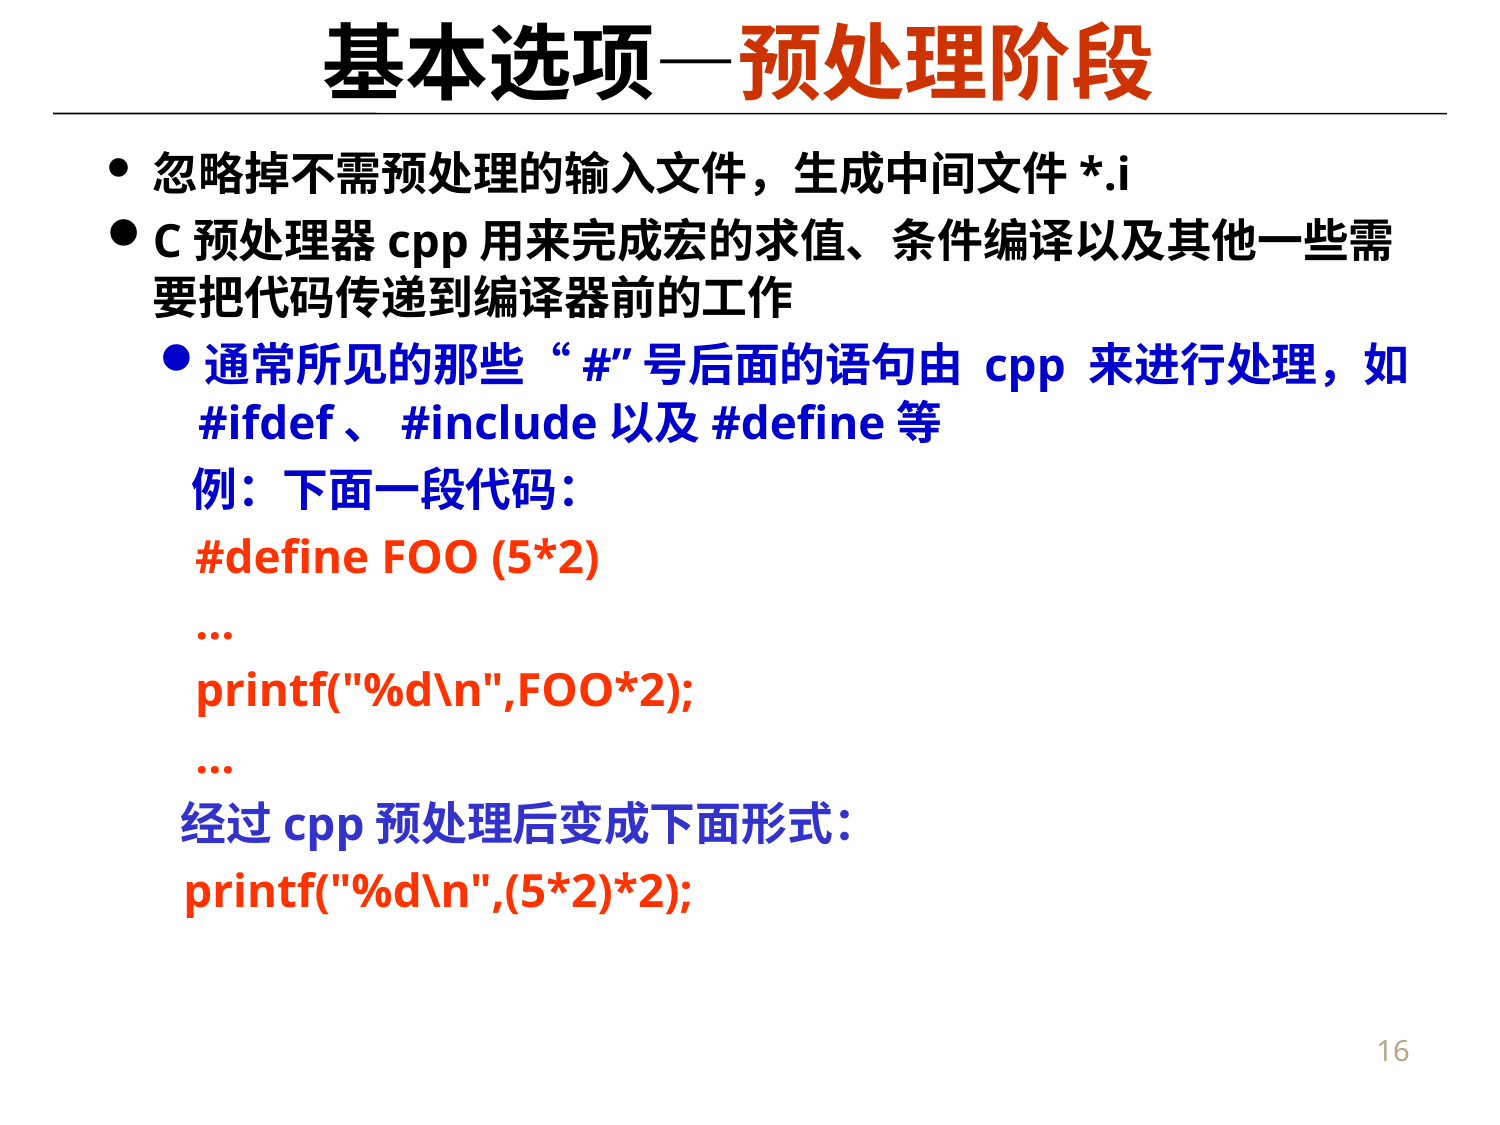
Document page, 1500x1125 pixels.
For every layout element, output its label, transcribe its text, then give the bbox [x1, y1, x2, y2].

list 忽略掉不需预处理的输入文件，生成中间文件*.i C预处理器cpp用来完成宏的求值、条件编译以及其他一些需要把代码传递到编译器前的工作 通常所见的那些“#”号后面的语句由 cpp 来进行处理，如#ifdef、#include以及#define等 例：下面一段代码： #define FOO (5*2) … printf("%d\n",FOO*2); … 经过cpp预处理后变成下面形式： printf("%d\n",(5*2)*2); [77, 134, 1429, 991]
slide_number 16 [1074, 1024, 1426, 1103]
title 基本选项—预处理阶段 [63, 13, 1414, 107]
